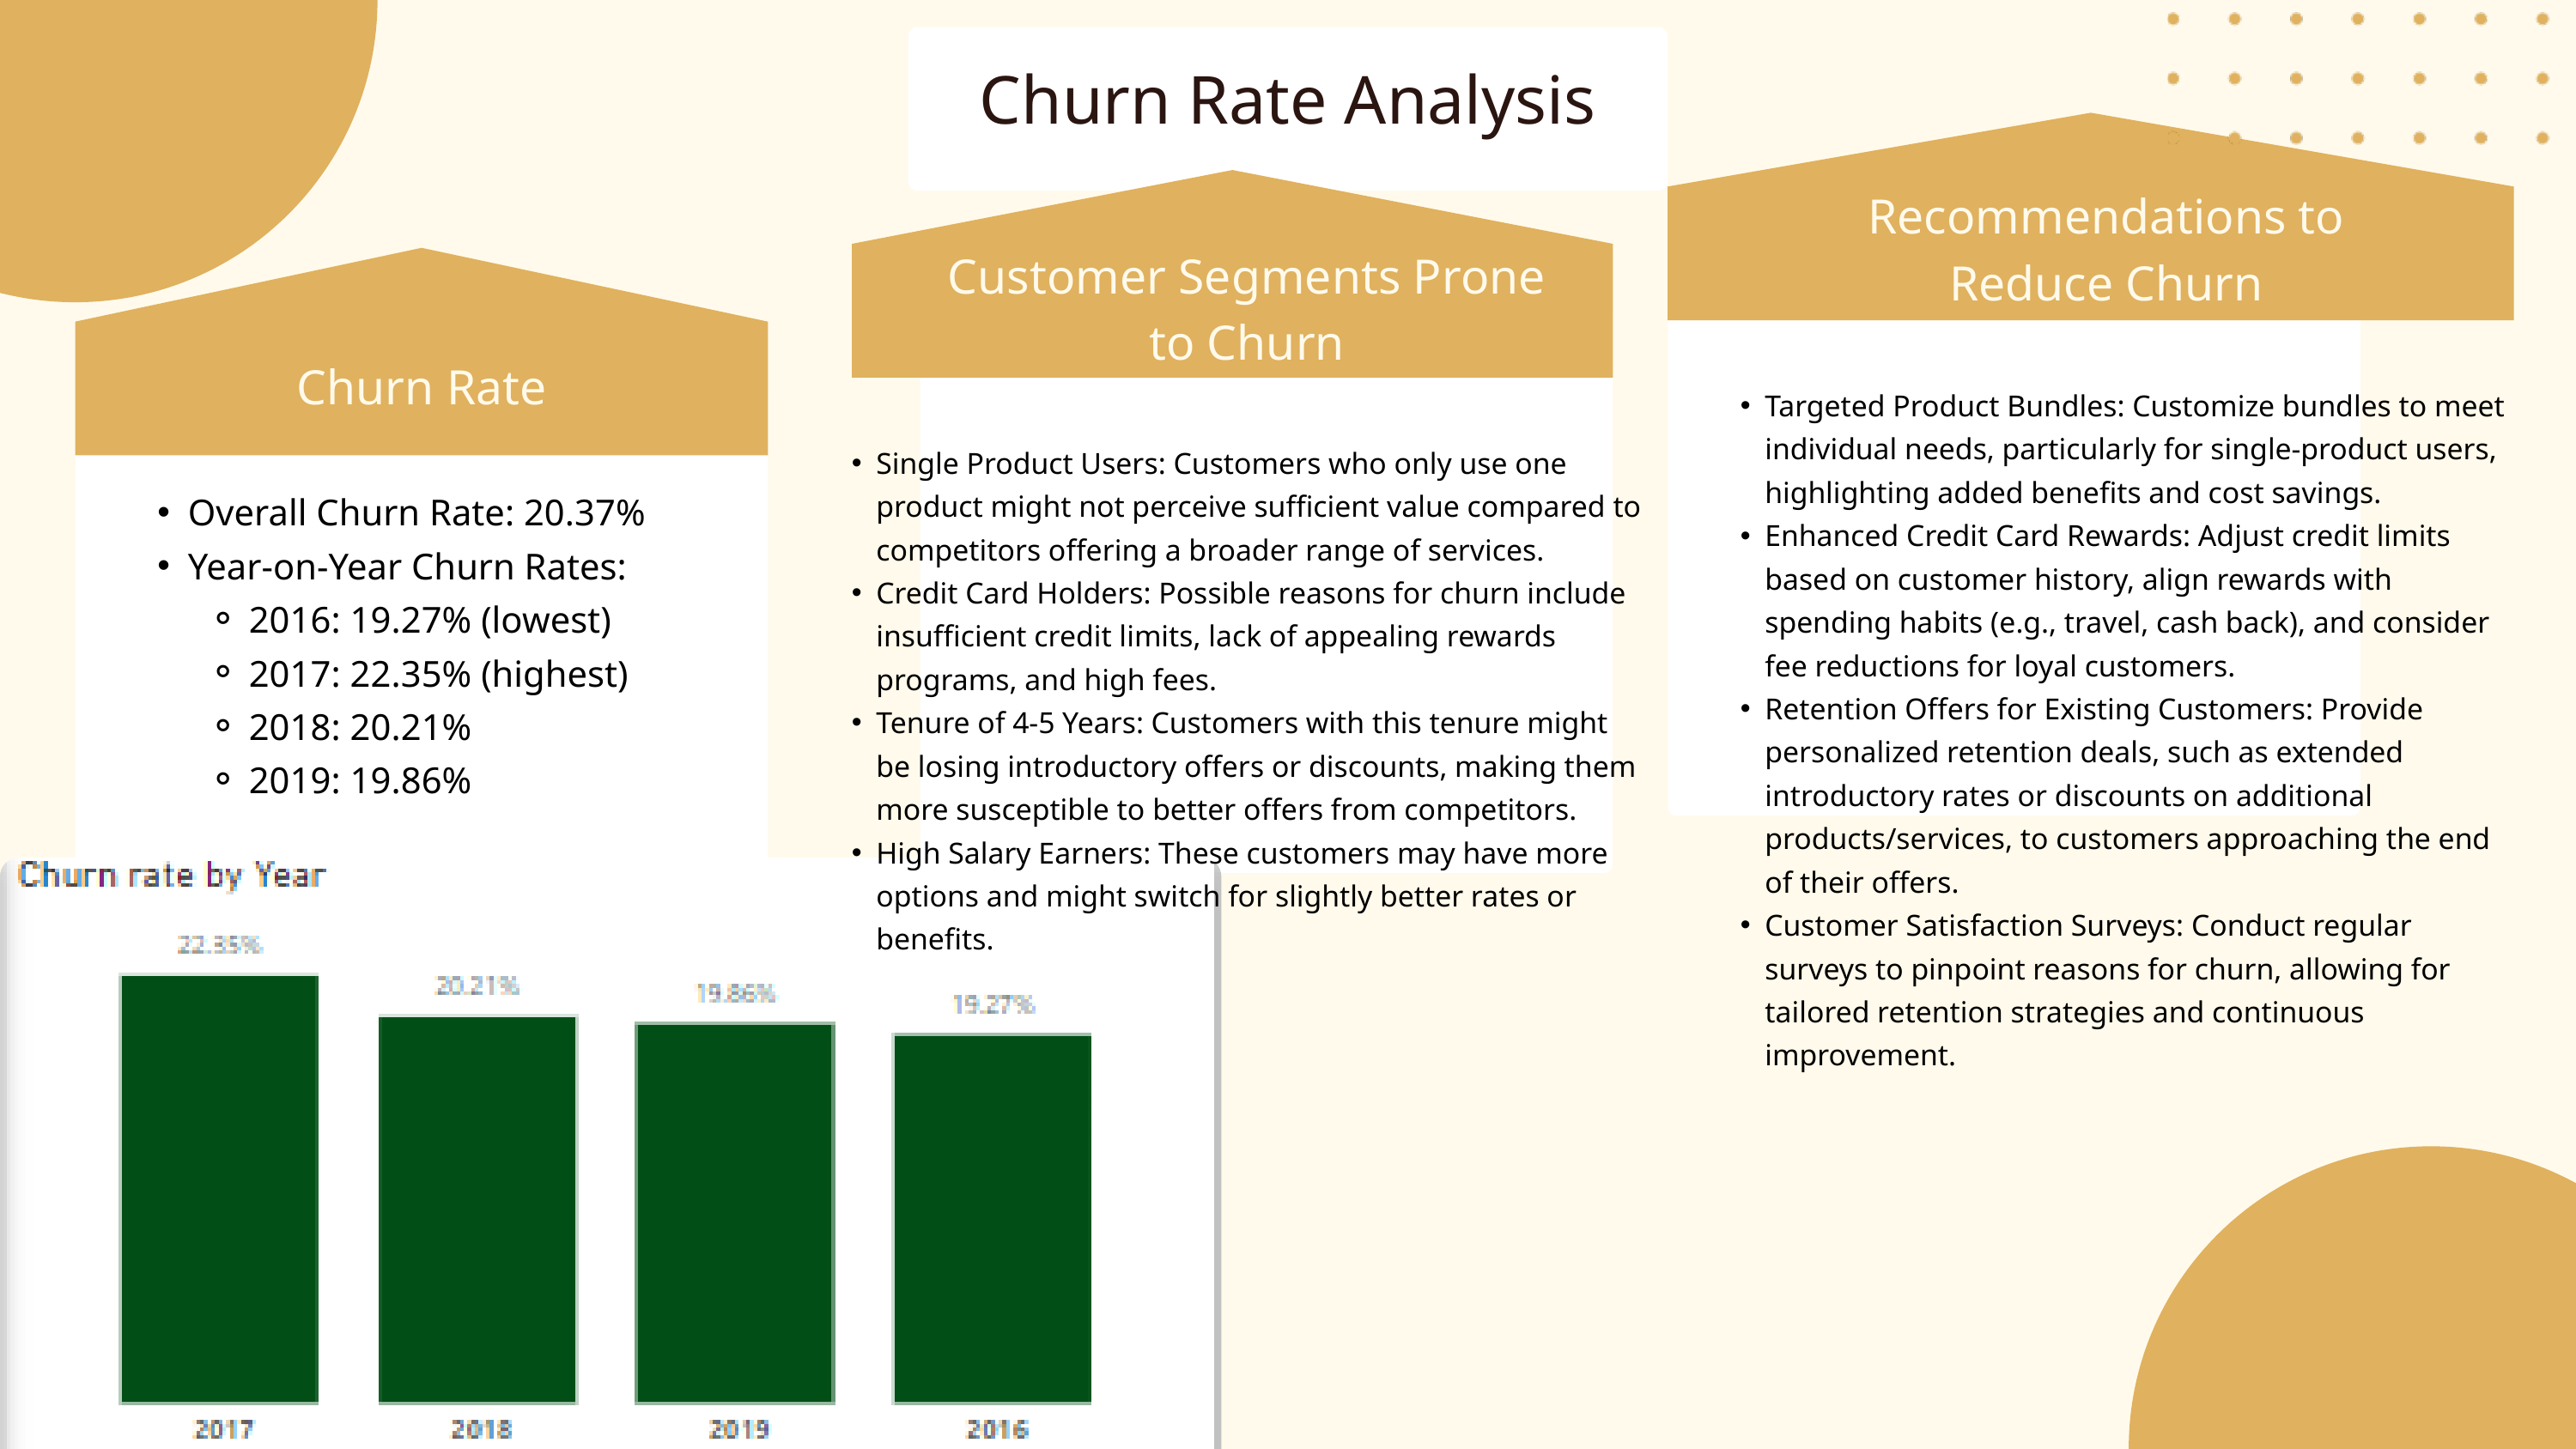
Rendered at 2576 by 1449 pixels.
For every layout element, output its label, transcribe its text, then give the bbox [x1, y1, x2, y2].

text_box Single Product Users: Customers who only use one product might not perceive sufficient value compared to competitors offering a broader range of services. Credit Card Holders: Possible reasons for churn include insufficient credit limits, lack of appealing rewards programs, and high fees. Tenure of 4-5 Years: Customers with this tenure might be losing introductory offers or discounts, making them more susceptible to better offers from competitors. High Salary Earners: These customers may have more options and might switch for slightly better rates or benefits. [827, 436, 915, 856]
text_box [2128, 1146, 2576, 1449]
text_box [1667, 327, 2361, 816]
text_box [0, 857, 1222, 1449]
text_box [851, 169, 1613, 378]
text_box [908, 27, 1668, 191]
text_box Targeted Product Bundles: Customize bundles to meet individual needs, particularly for single-product users, highlighting added benefits and cost savings. Enhanced Credit Card Rewards: Adjust credit limits based on customer history, align rewards with spending habits (e.g., travel, cash back), and consider fee reductions for loyal customers. Retention Offers for Existing Customers: Provide personalized retention deals, such as extended introductory rates or discounts on additional products/services, to customers approaching the end of their offers. Customer Satisfaction Surveys: Conduct regular surveys to pinpoint reasons for churn, allowing for tailored retention strategies and continuous improvement. [1716, 379, 2514, 1072]
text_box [75, 247, 769, 456]
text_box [1667, 112, 2514, 321]
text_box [920, 382, 1613, 874]
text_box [0, 0, 378, 303]
text_box [2167, 0, 2576, 145]
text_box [75, 461, 769, 856]
text_box Single Product Users: Customers who only use one product might not perceive sufficient value compared to competitors offering a broader range of services. Credit Card Holders: Possible reasons for churn include insufficient credit limits, lack of appealing rewards programs, and high fees. Tenure of 4-5 Years: Customers with this tenure might be losing introductory offers or discounts, making them more susceptible to better offers from competitors. High Salary Earners: These customers may have more options and might switch for slightly better rates or benefits. [1225, 436, 1647, 956]
